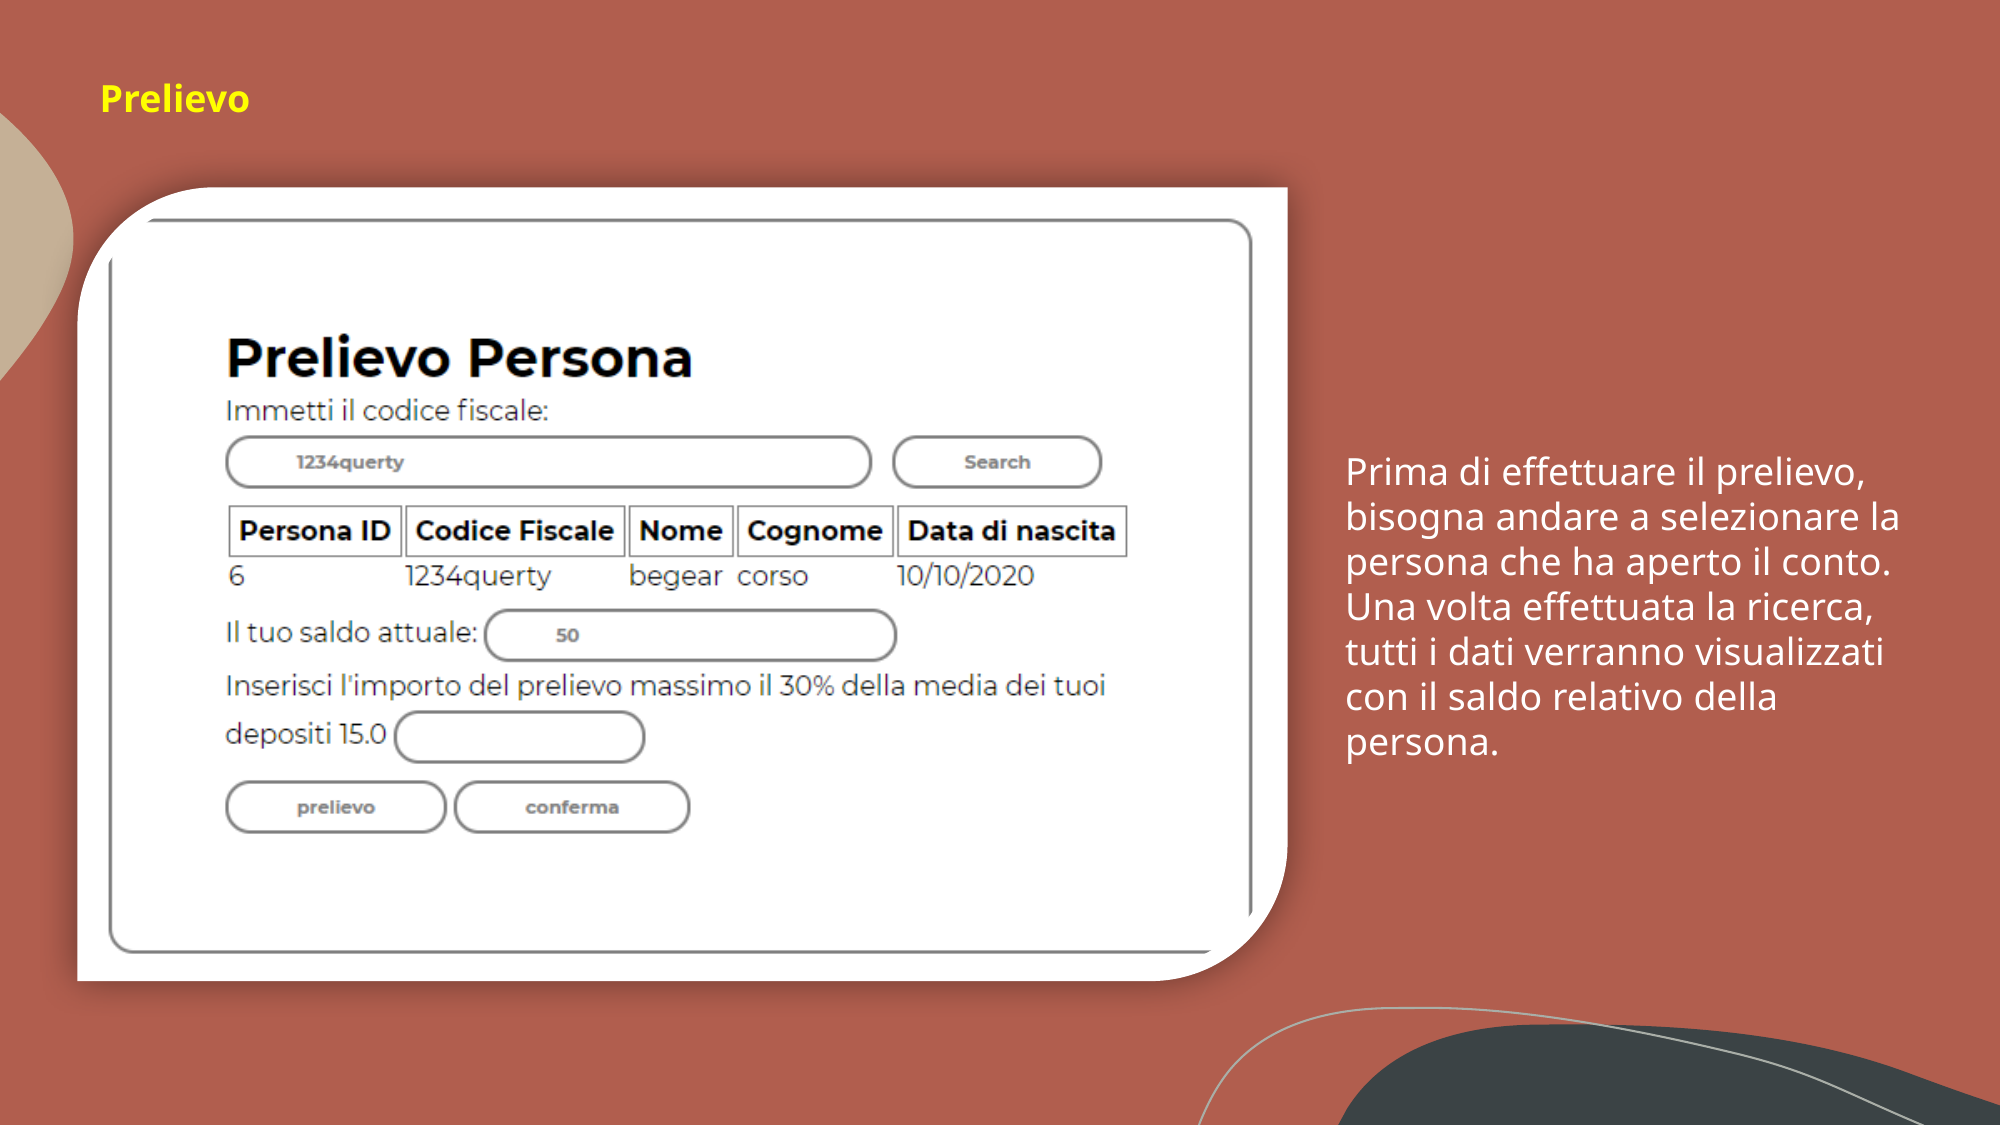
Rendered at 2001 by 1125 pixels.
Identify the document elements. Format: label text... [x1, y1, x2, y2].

text_box Prelievo [84, 67, 620, 128]
picture [84, 194, 1281, 974]
text_box Prima di effettuare il prelievo, bisogna andare a selezionare la persona che ha aperto il conto. Una volta effettuata la ricerca, tutti i dati verranno visualizzati con il saldo relativo della persona. [1330, 440, 1946, 771]
